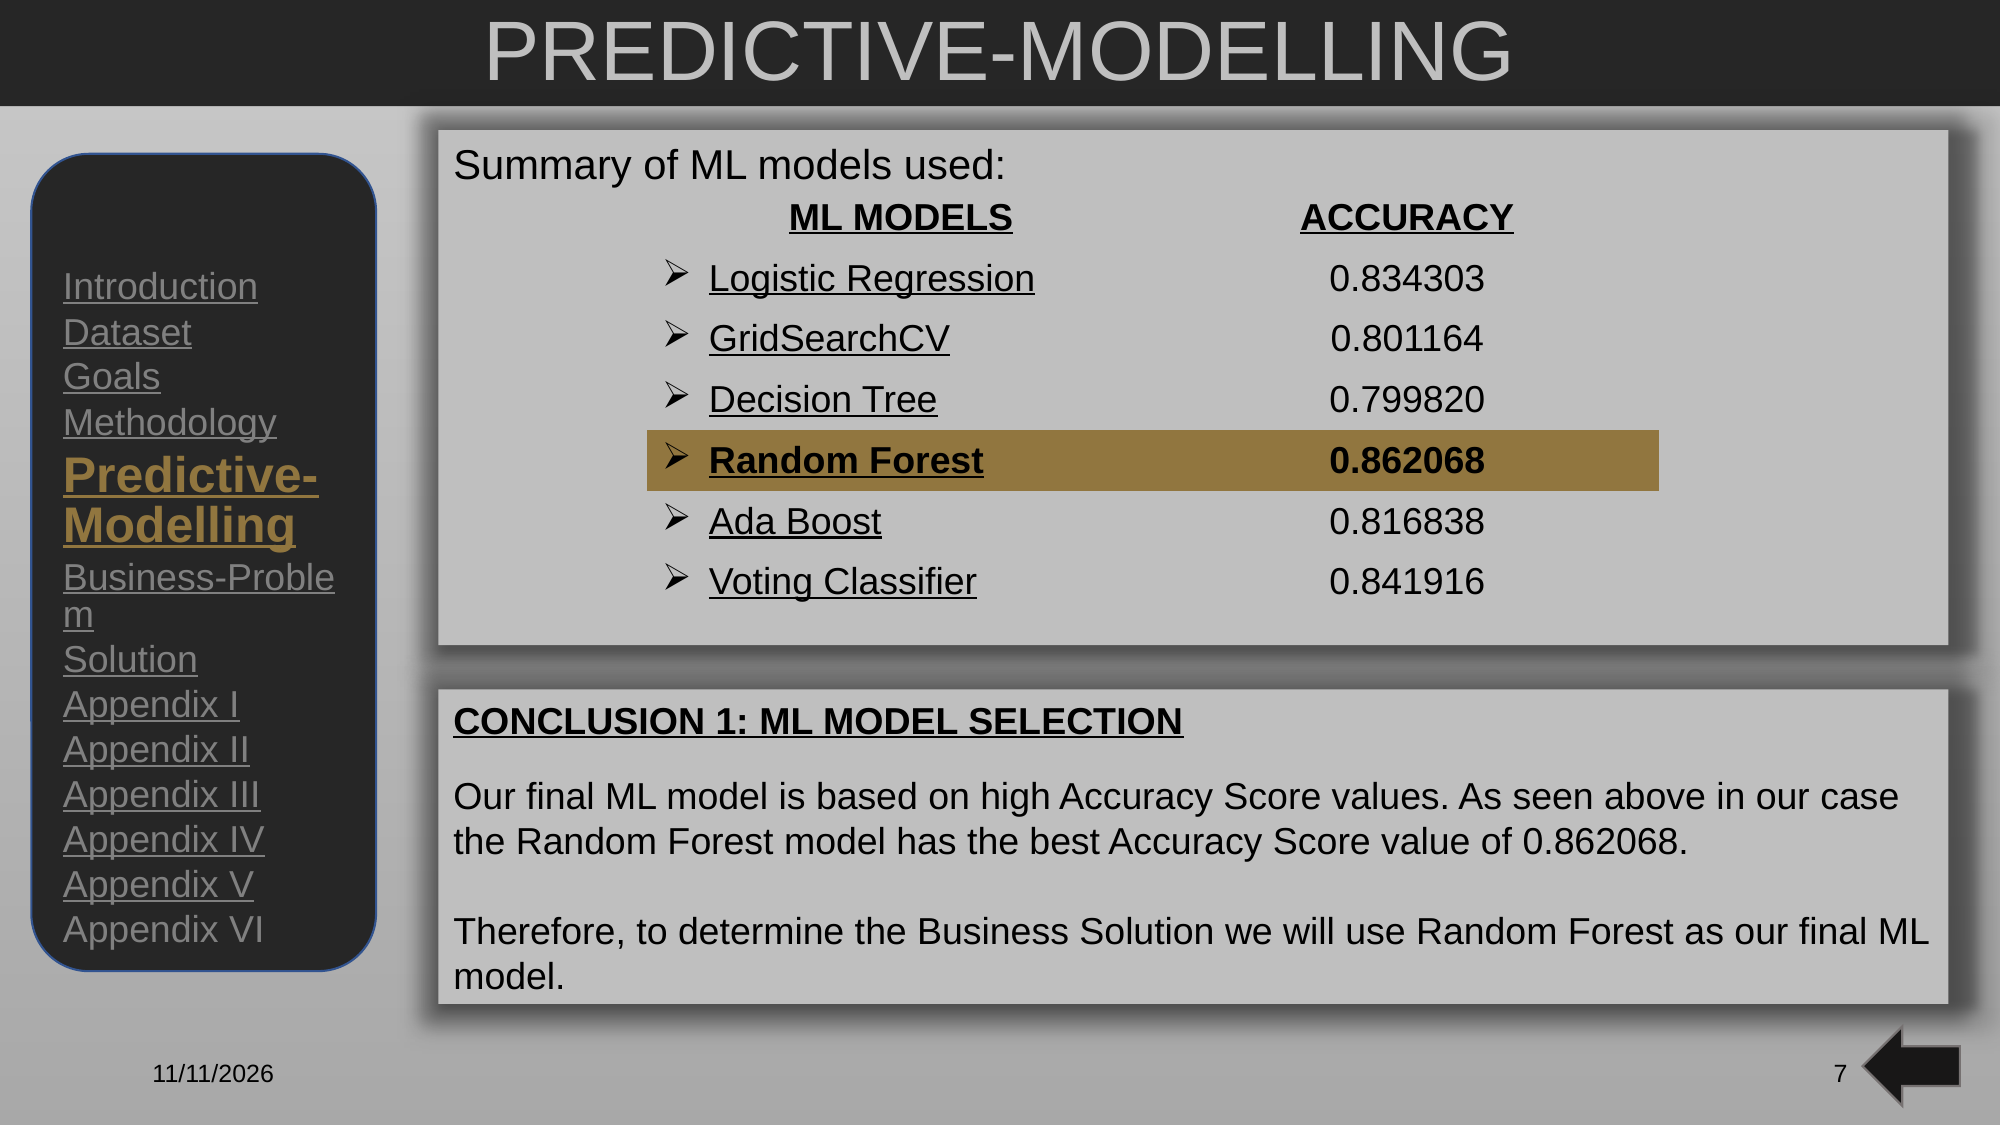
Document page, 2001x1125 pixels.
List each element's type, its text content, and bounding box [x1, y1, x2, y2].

table_cell 0.801164 [1156, 308, 1659, 369]
title PREDICTIVE-MODELLING [0, 0, 2000, 107]
table_header ML MODELS [647, 187, 1156, 248]
table_cell 0.841916 [1156, 552, 1659, 612]
table_cell Ada Boost [647, 491, 1156, 552]
slide_number 7 [1412, 1044, 1863, 1103]
table_cell 0.862068 [1156, 430, 1659, 491]
table_cell Decision Tree [647, 369, 1156, 430]
text_box Introduction Dataset Goals Methodology Predictive-Modelling Business-Problem Solution Appendix I Appendix II Appendix III Appendix IV Appendix V Appendix VI [30, 152, 378, 973]
text_box Summary of ML models used: [438, 130, 1949, 646]
table_cell Random Forest [647, 430, 1156, 491]
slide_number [137, 1042, 588, 1103]
table_cell 0.816838 [1156, 491, 1659, 552]
table_cell GridSearchCV [647, 308, 1156, 369]
text_box [1861, 1023, 1961, 1109]
table_cell Logistic Regression [647, 248, 1156, 308]
table_header ACCURACY [1156, 187, 1659, 248]
text_box CONCLUSION 1: ML MODEL SELECTION Our final ML model is based on high Accuracy Score values. As seen above in our case the Random Forest model has the best Accuracy Score value of 0.862068. Therefore, to determine the Business Solution we will use Random Forest as our final ML model. [438, 689, 1949, 1004]
table_cell 0.834303 [1156, 248, 1659, 308]
table_cell 0.799820 [1156, 369, 1659, 430]
table_cell Voting Classifier [647, 552, 1156, 612]
